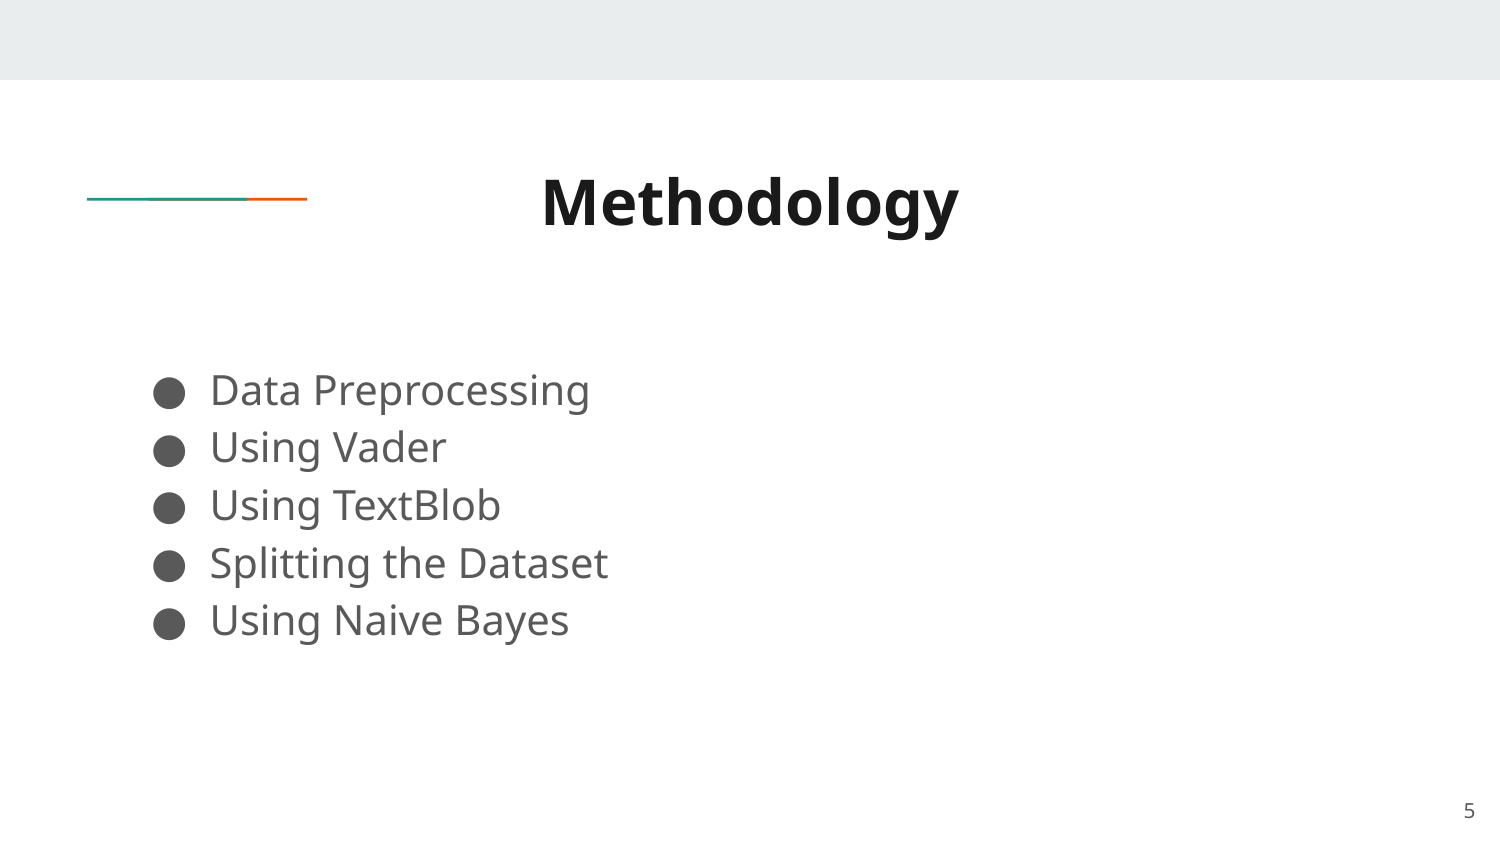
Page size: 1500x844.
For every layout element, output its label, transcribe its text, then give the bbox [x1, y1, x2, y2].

list Data Preprocessing Using Vader Using TextBlob Splitting the Dataset Using Naive Bayes [119, 341, 1381, 712]
slide_number ‹#› [1400, 779, 1491, 844]
title Methodology [119, 146, 1381, 235]
